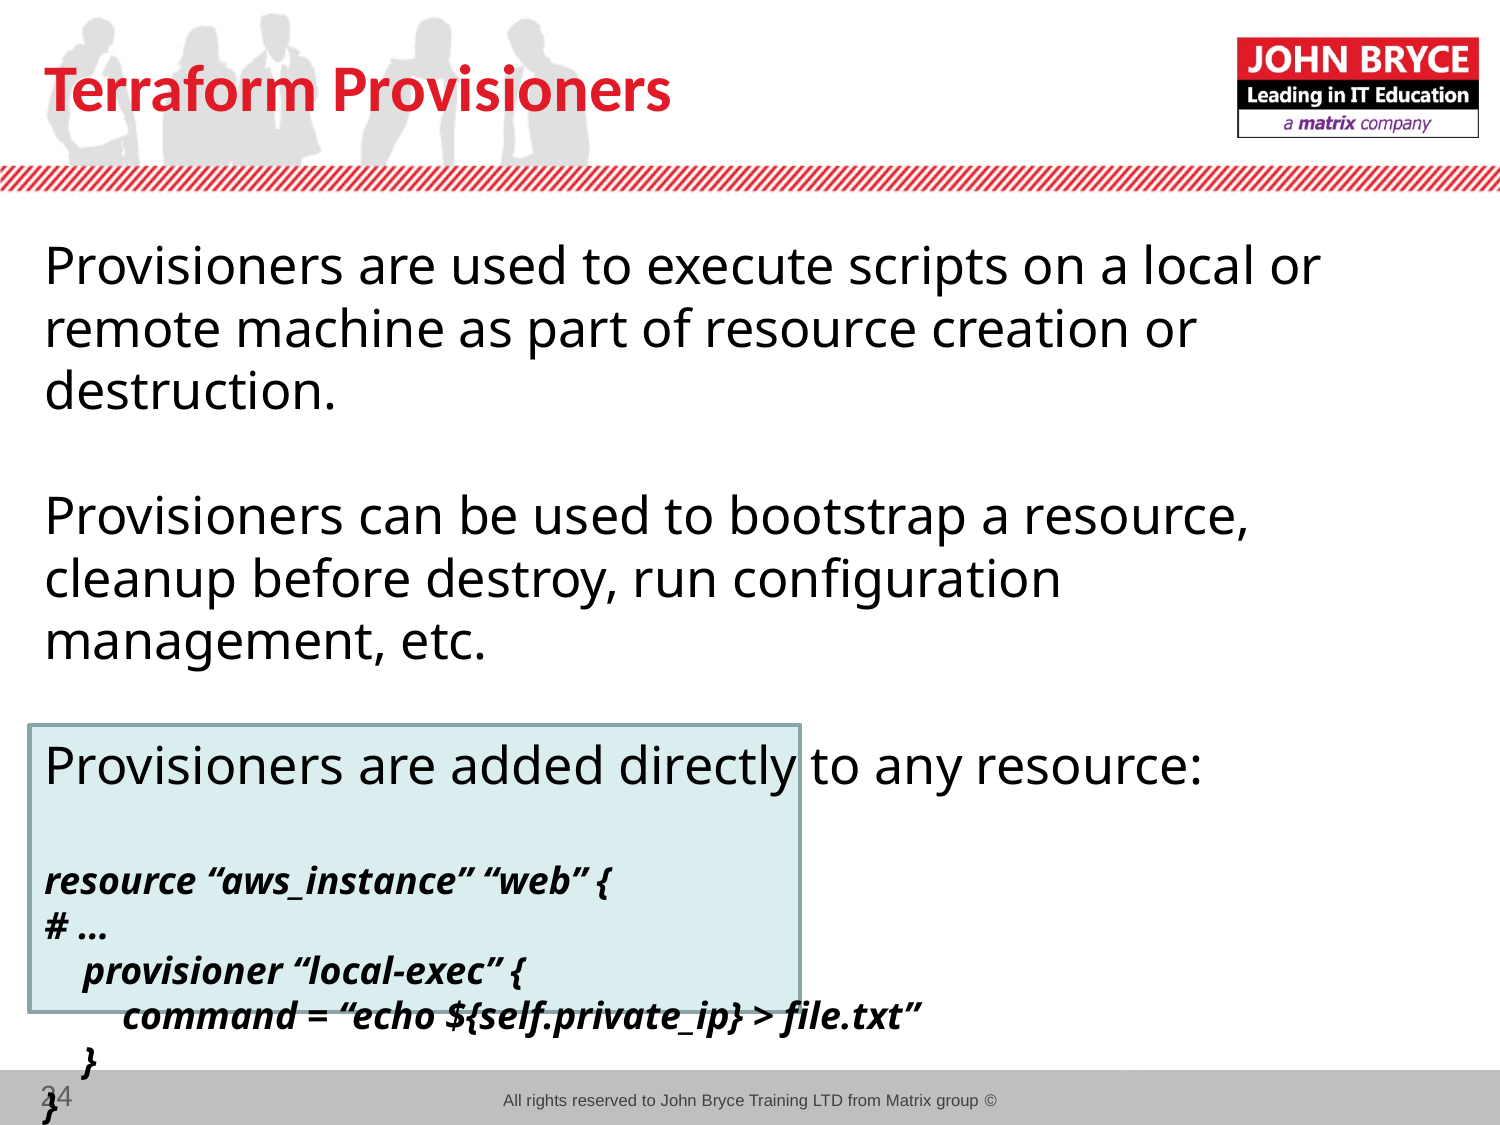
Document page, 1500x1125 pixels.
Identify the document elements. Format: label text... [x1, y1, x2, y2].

title Terraform Provisioners [29, 21, 1022, 150]
list Provisioners are used to execute scripts on a local or remote machine as part of resource creation or destruction. Provisioners can be used to bootstrap a resource, cleanup before destroy, run configuration management, etc. Provisioners are added directly to any resource: resource “aws_instance” “web” { # … provisioner “local-exec” { command = “echo ${self.private_ip} > file.txt” } } [29, 224, 1380, 700]
text_box [27, 723, 802, 1014]
picture [0, 0, 1500, 1070]
